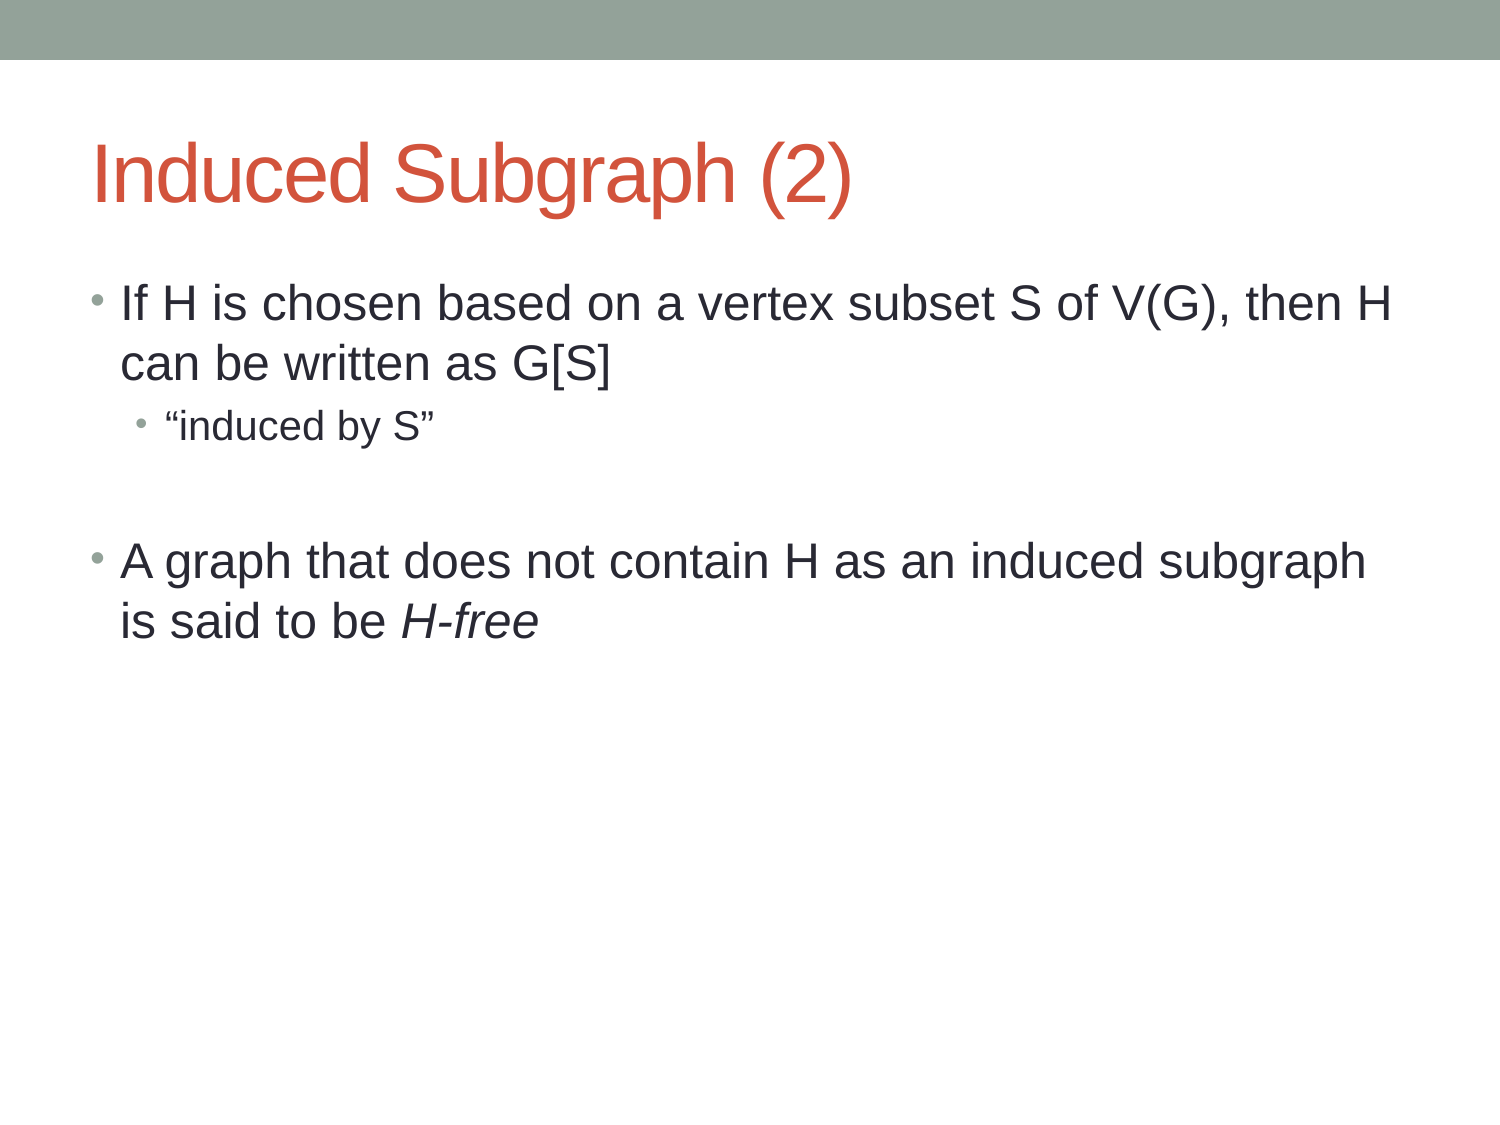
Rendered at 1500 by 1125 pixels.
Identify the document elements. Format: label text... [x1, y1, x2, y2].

title Induced Subgraph (2) [75, 87, 1425, 250]
list If H is chosen based on a vertex subset S of V(G), then H can be written as G[S] “induced by S” A graph that does not contain H as an induced subgraph is said to be H-free [74, 262, 1426, 1063]
